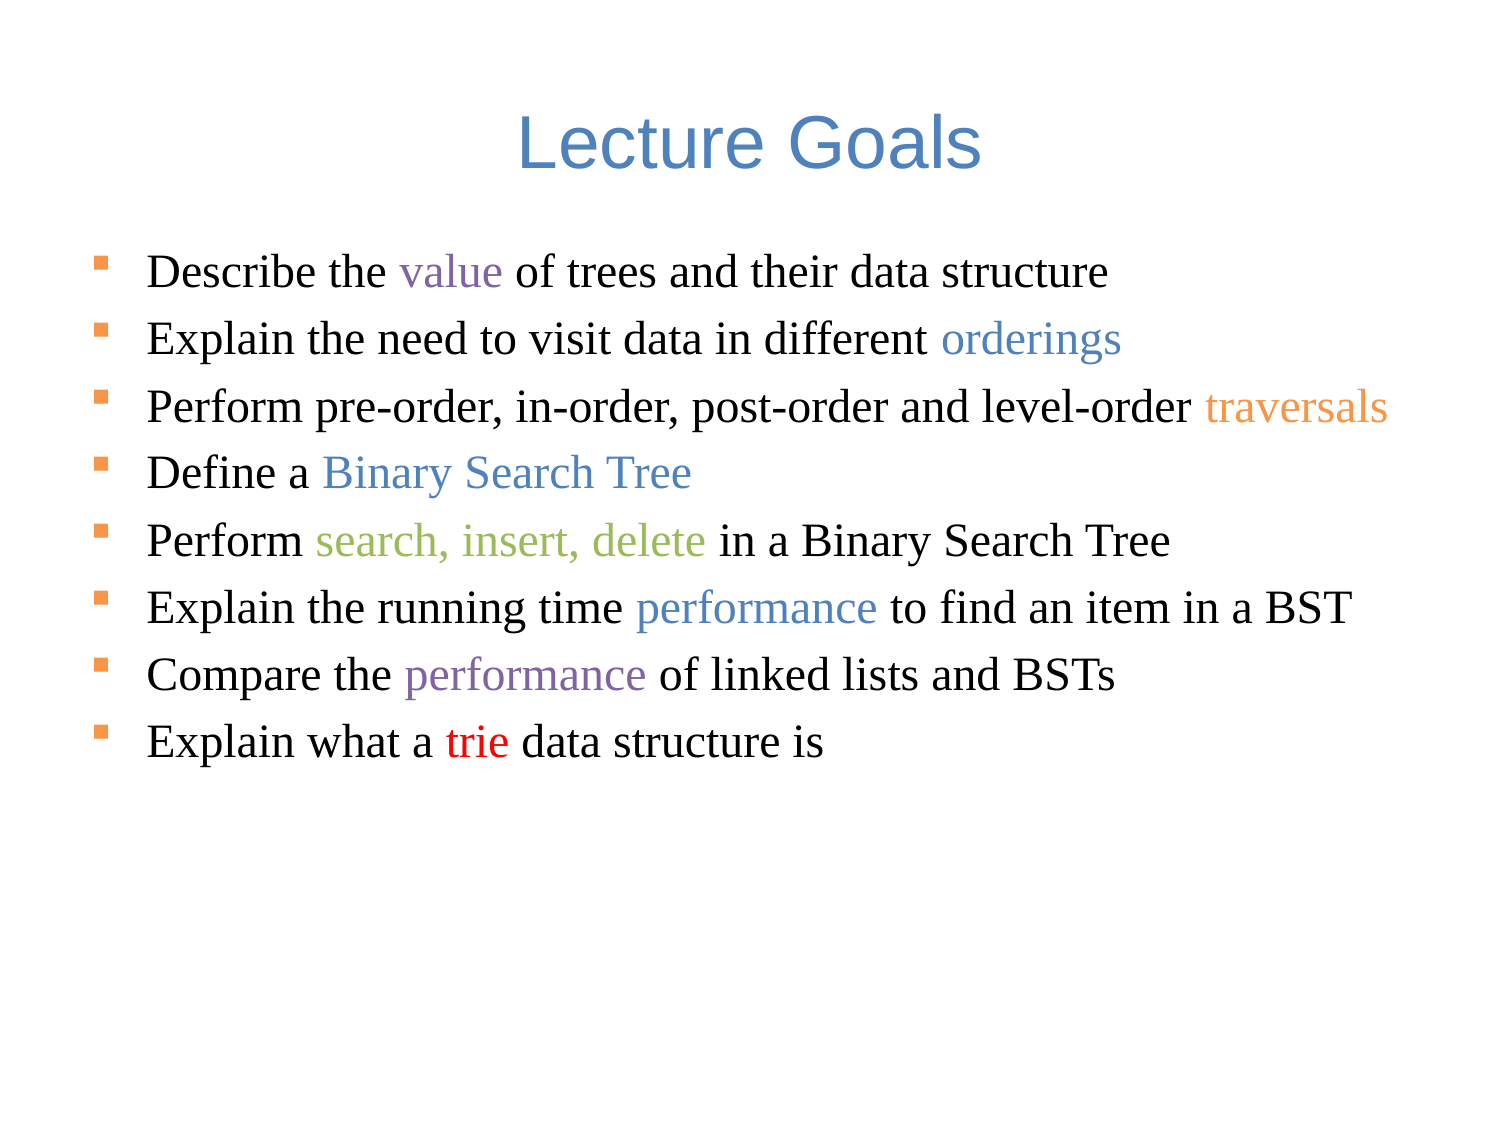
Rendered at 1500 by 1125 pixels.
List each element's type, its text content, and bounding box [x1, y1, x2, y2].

list Describe the value of trees and their data structure Explain the need to visit data in different orderings Perform pre-order, in-order, post-order and level-order traversals Define a Binary Search Tree Perform search, insert, delete in a Binary Search Tree Explain the running time performance to find an item in a BST Compare the performance of linked lists and BSTs Explain what a trie data structure is [75, 232, 1461, 1078]
title Lecture Goals [75, 45, 1425, 232]
